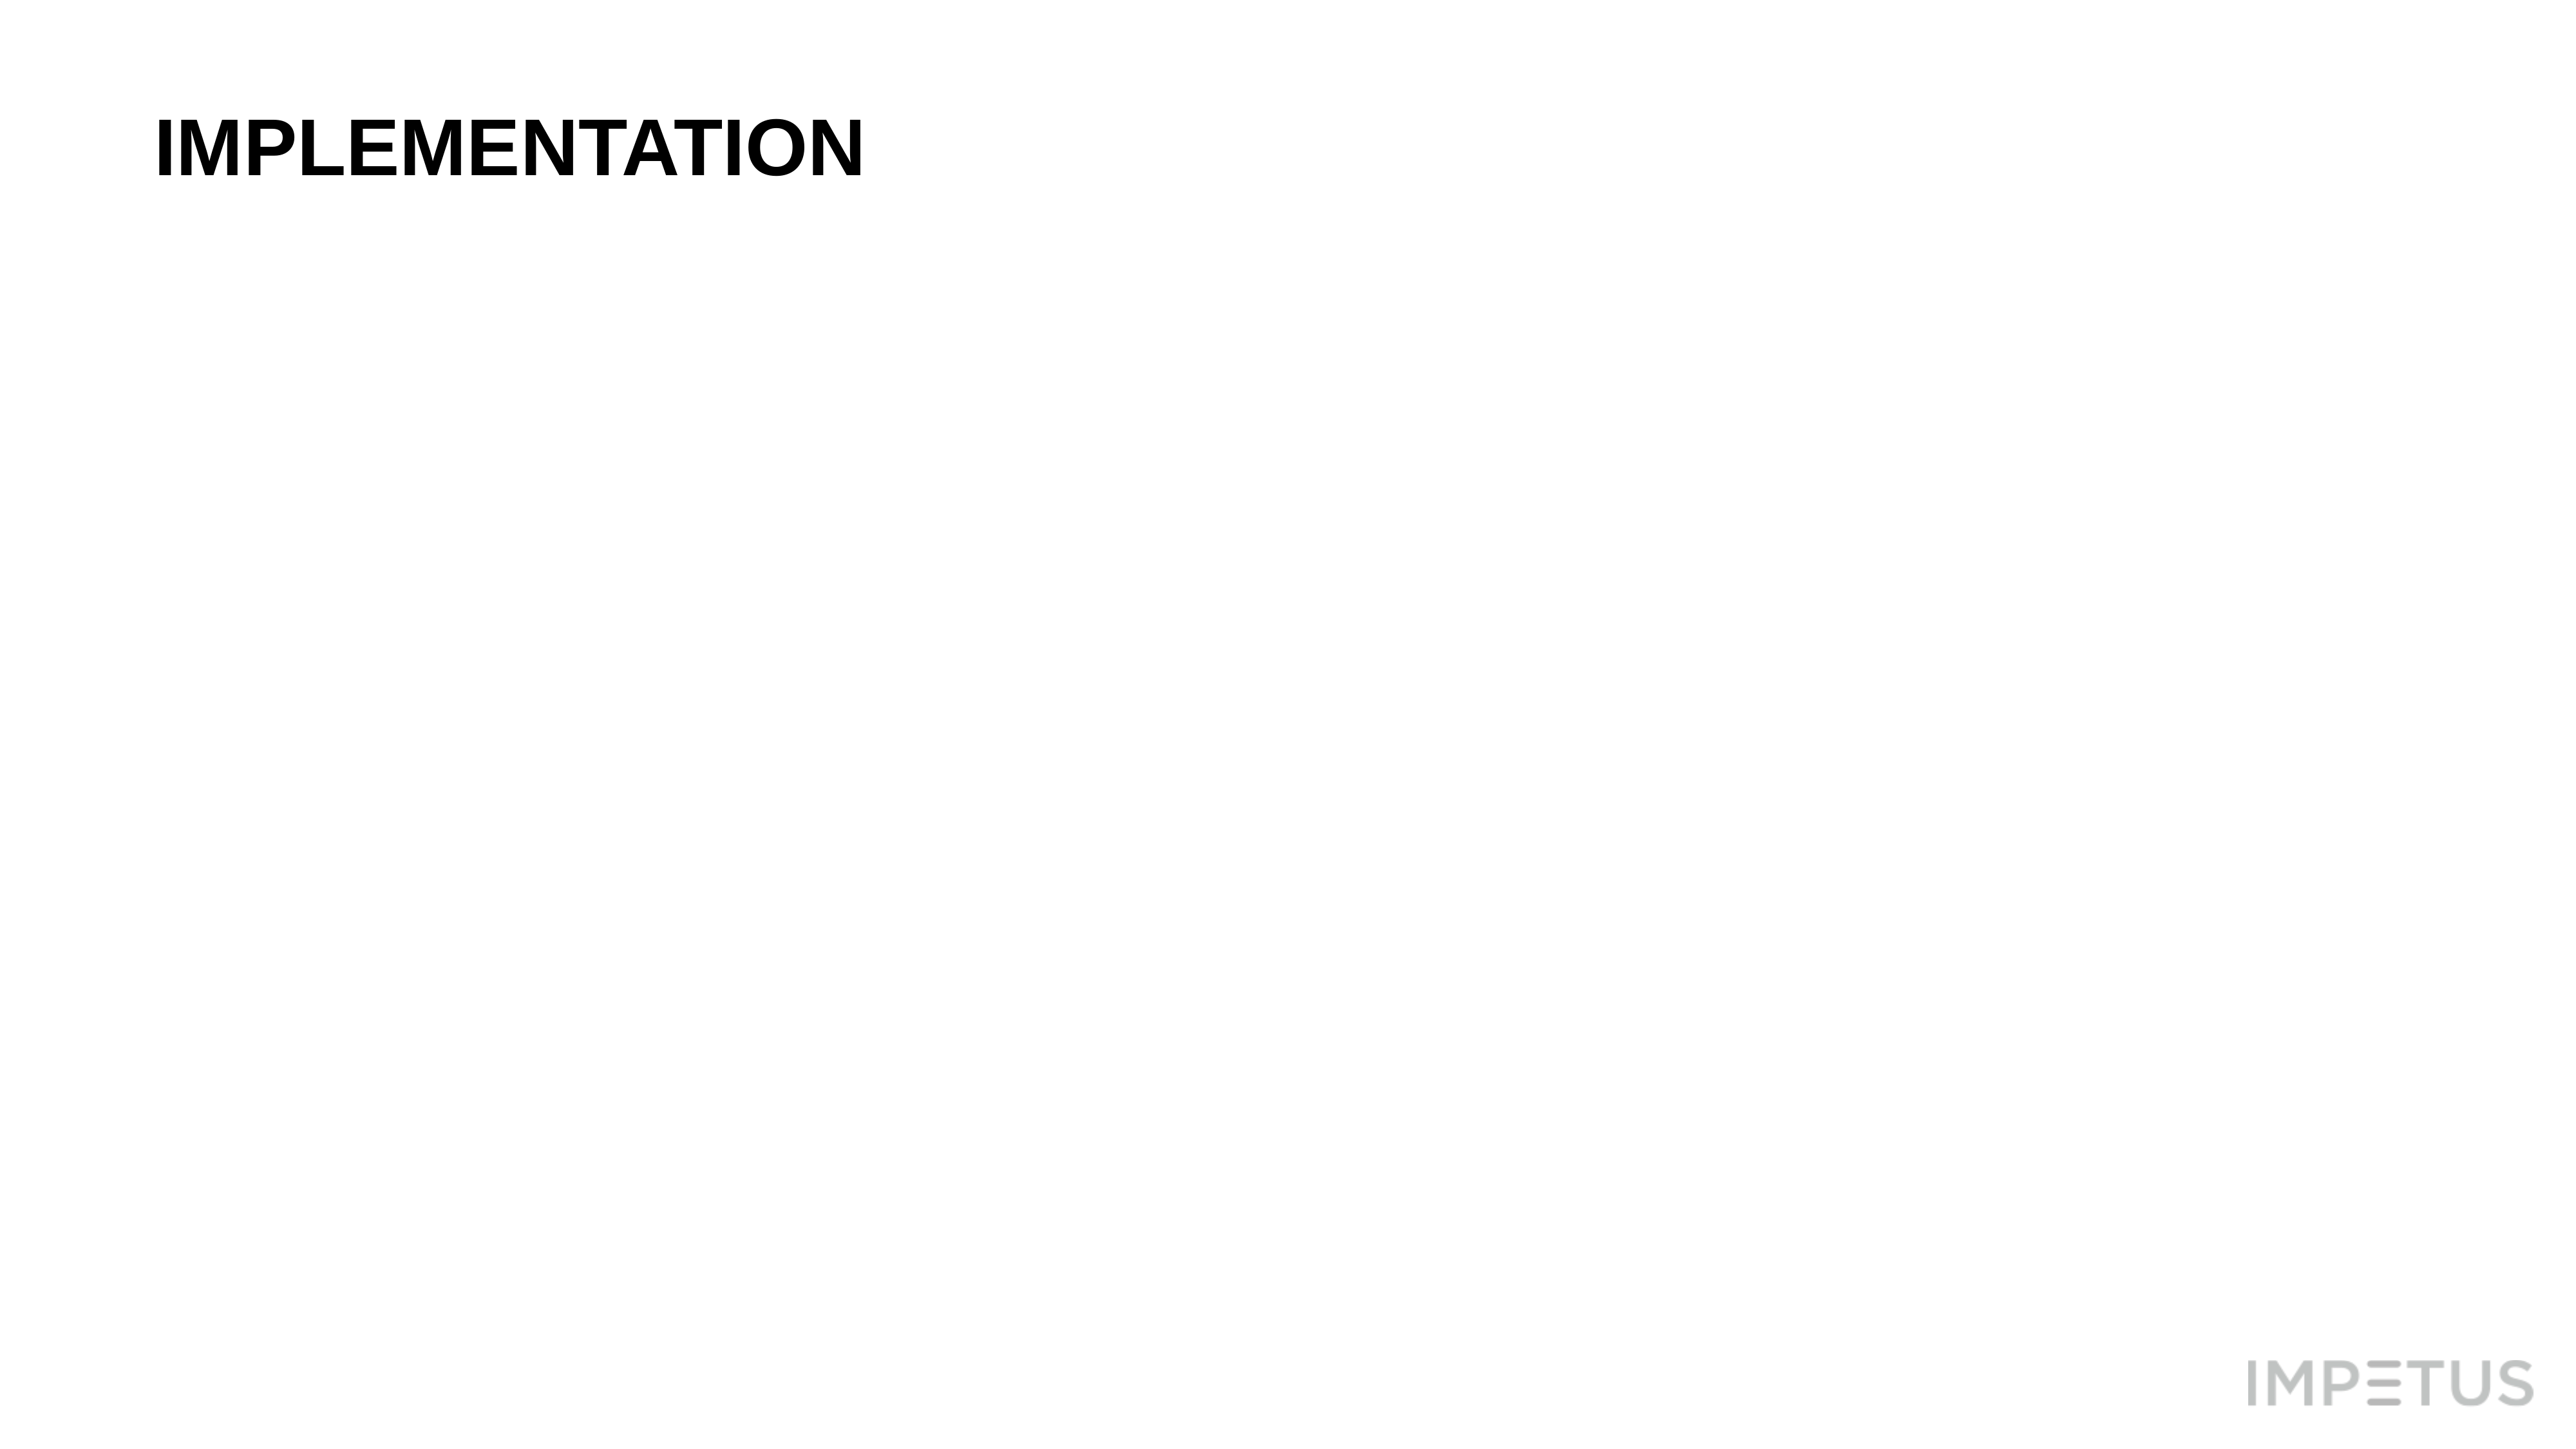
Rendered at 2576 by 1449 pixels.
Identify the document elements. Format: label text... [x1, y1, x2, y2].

title IMPLEMENTATION [154, 72, 1023, 195]
